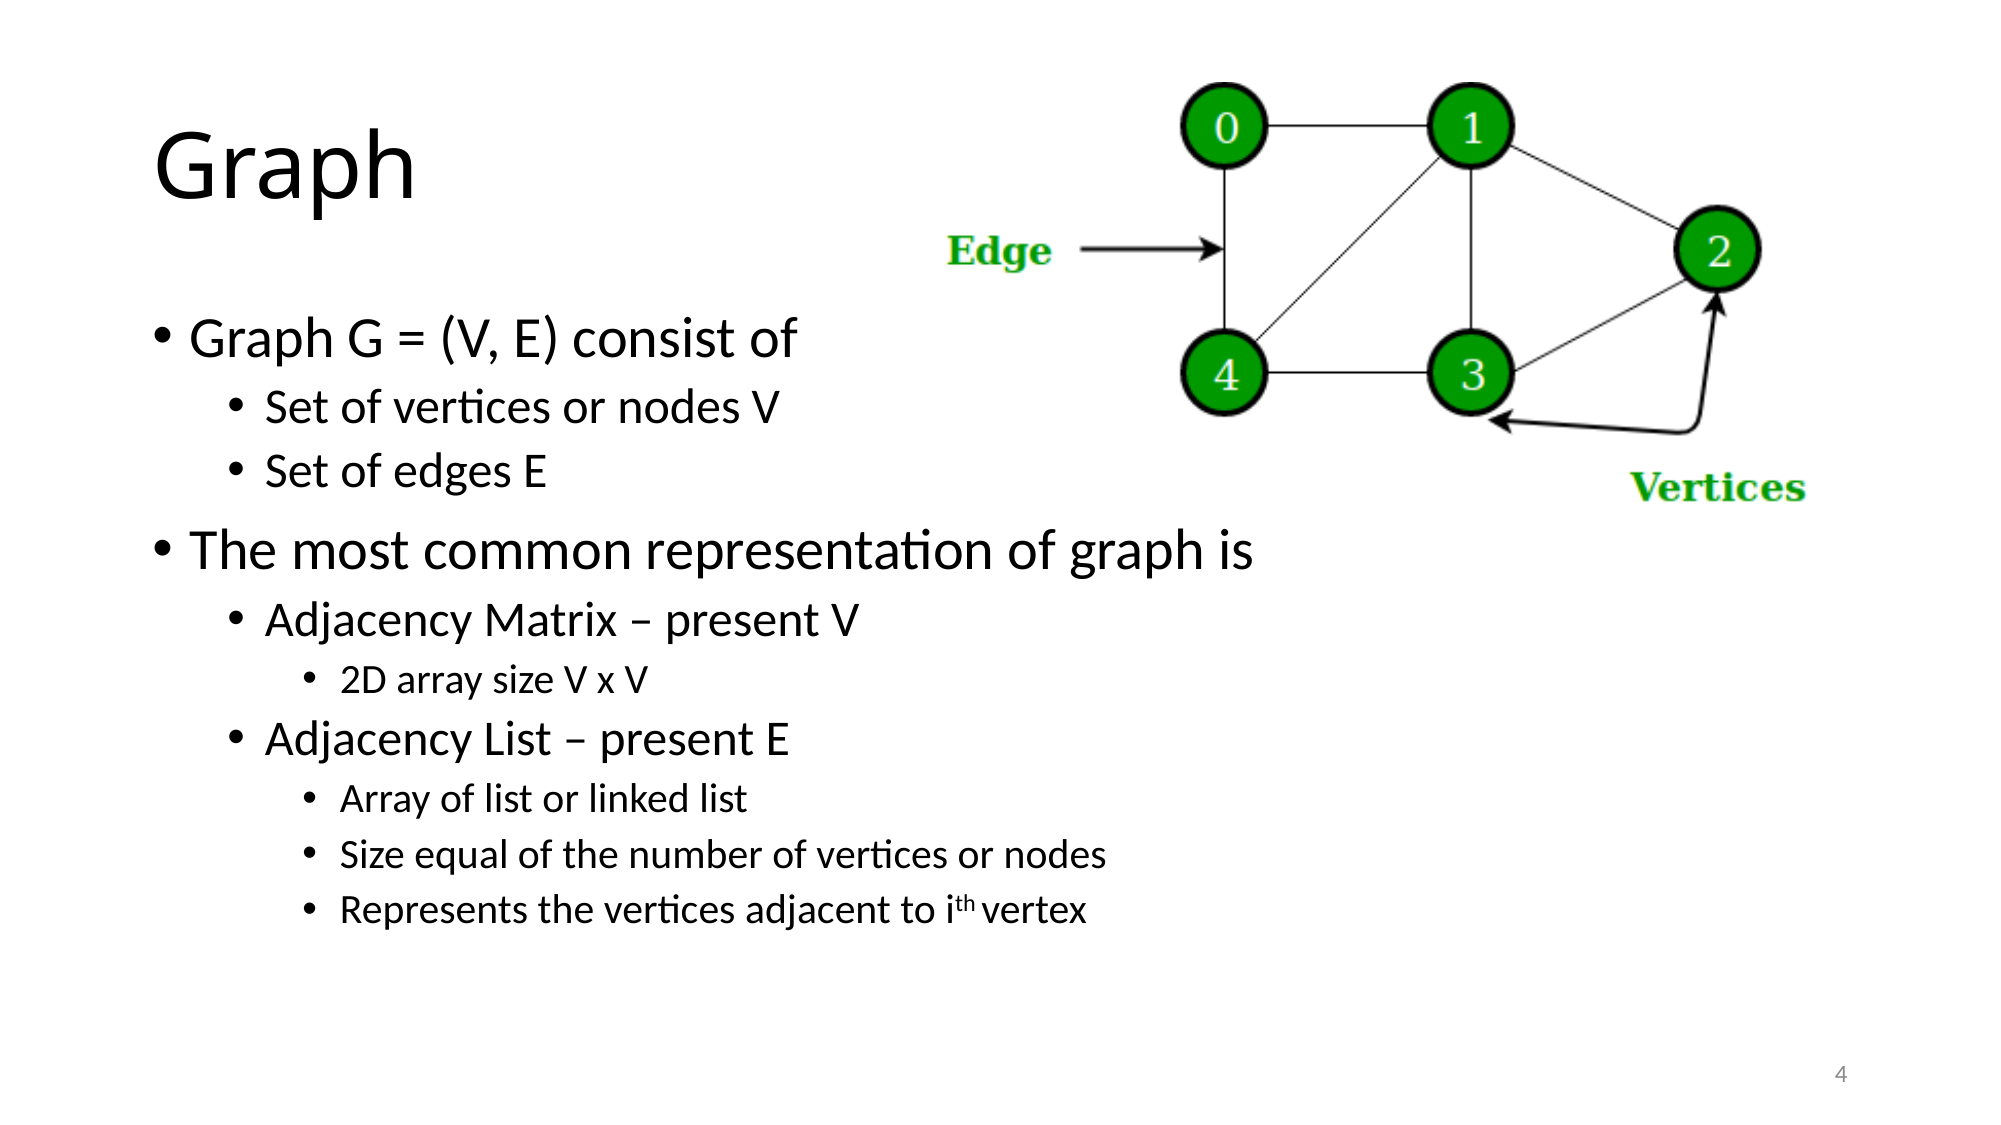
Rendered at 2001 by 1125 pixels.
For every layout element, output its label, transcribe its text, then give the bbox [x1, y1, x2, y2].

slide_number 4 [1412, 1042, 1863, 1103]
list Graph G = (V, E) consist of Set of vertices or nodes V Set of edges E The most common representation of graph is Adjacency Matrix – present V 2D array size V x V Adjacency List – present E Array of list or linked list Size equal of the number of vertices or nodes Represents the vertices adjacent to ith vertex [137, 299, 1863, 1014]
picture [854, 82, 1863, 518]
title Graph [137, 59, 1863, 278]
